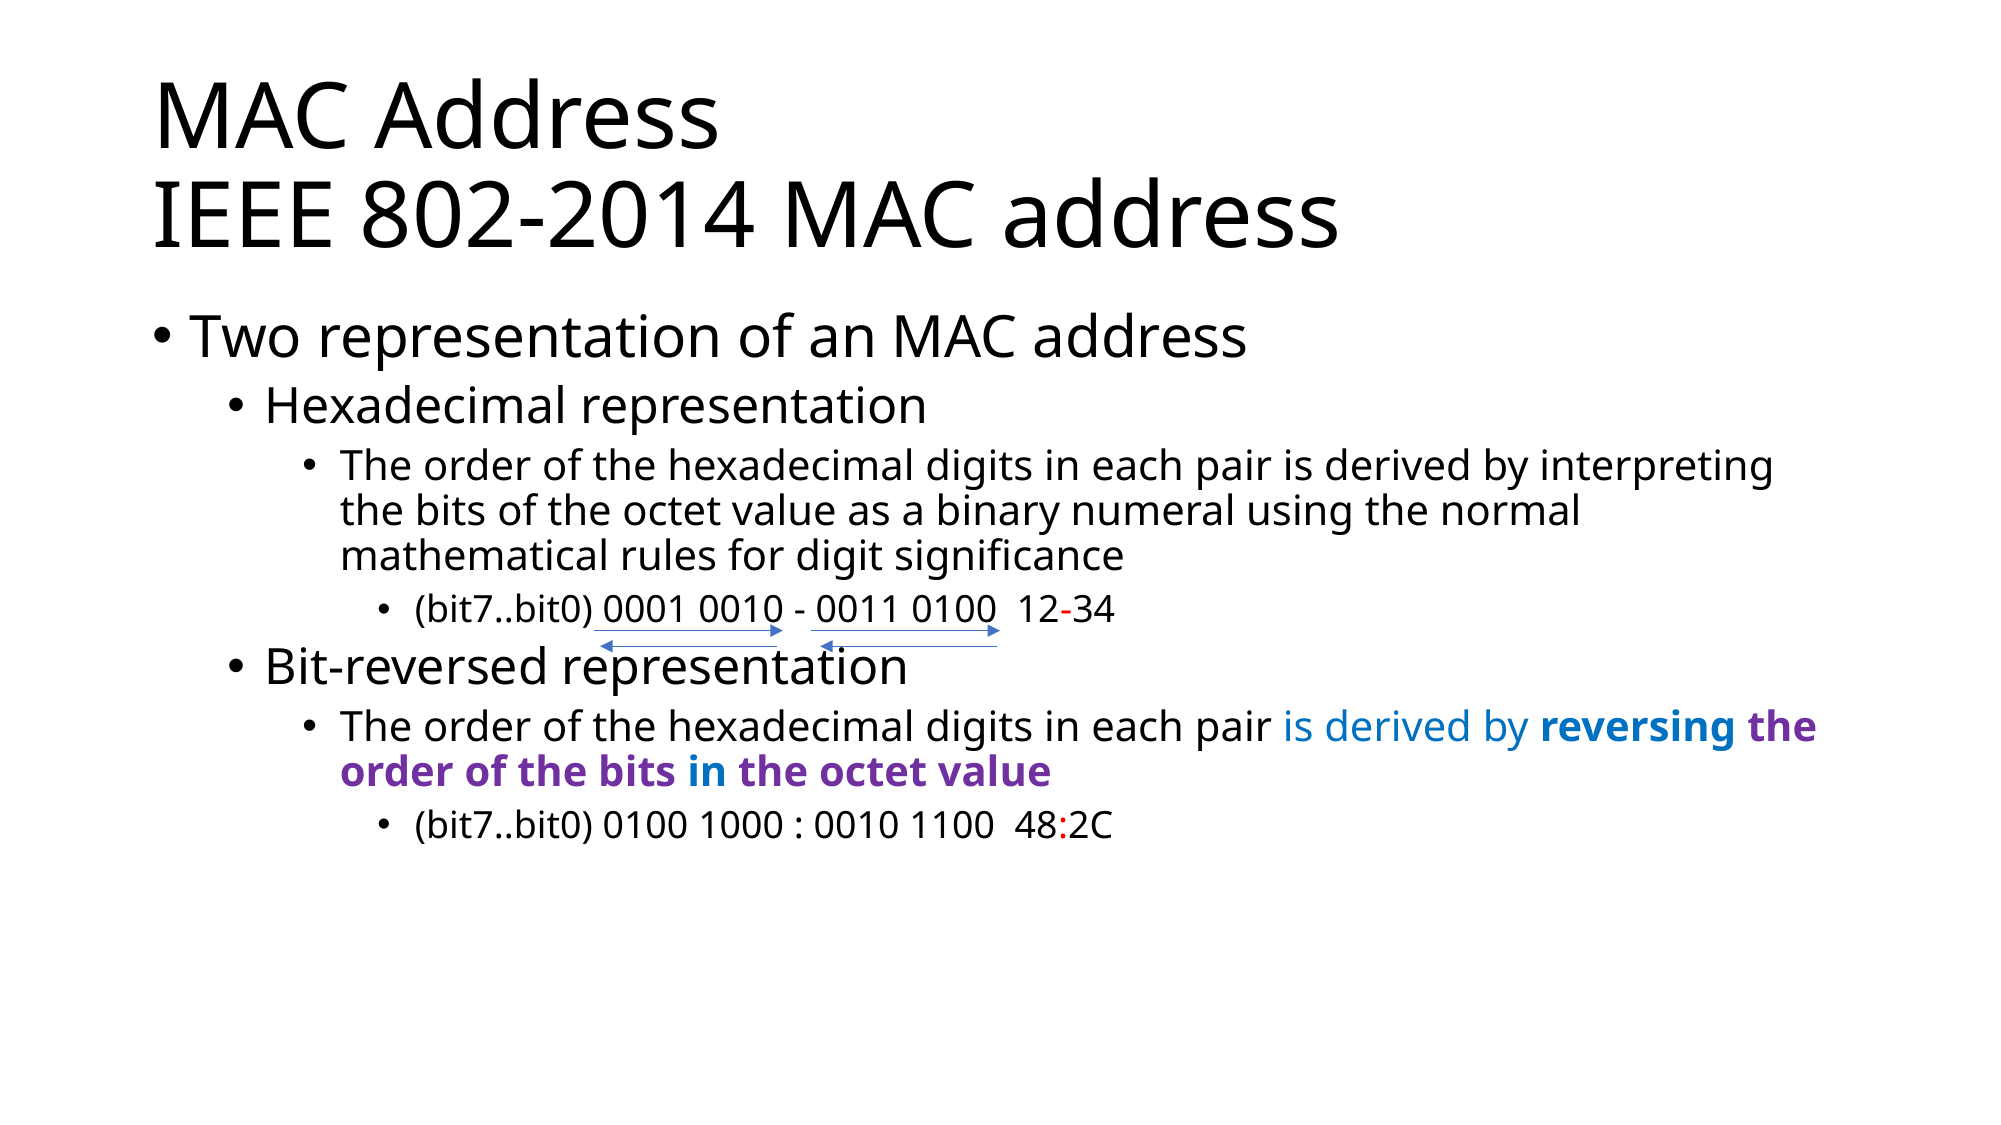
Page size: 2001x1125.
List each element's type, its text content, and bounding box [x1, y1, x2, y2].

title MAC Address IEEE 802-2014 MAC address [137, 59, 1863, 278]
